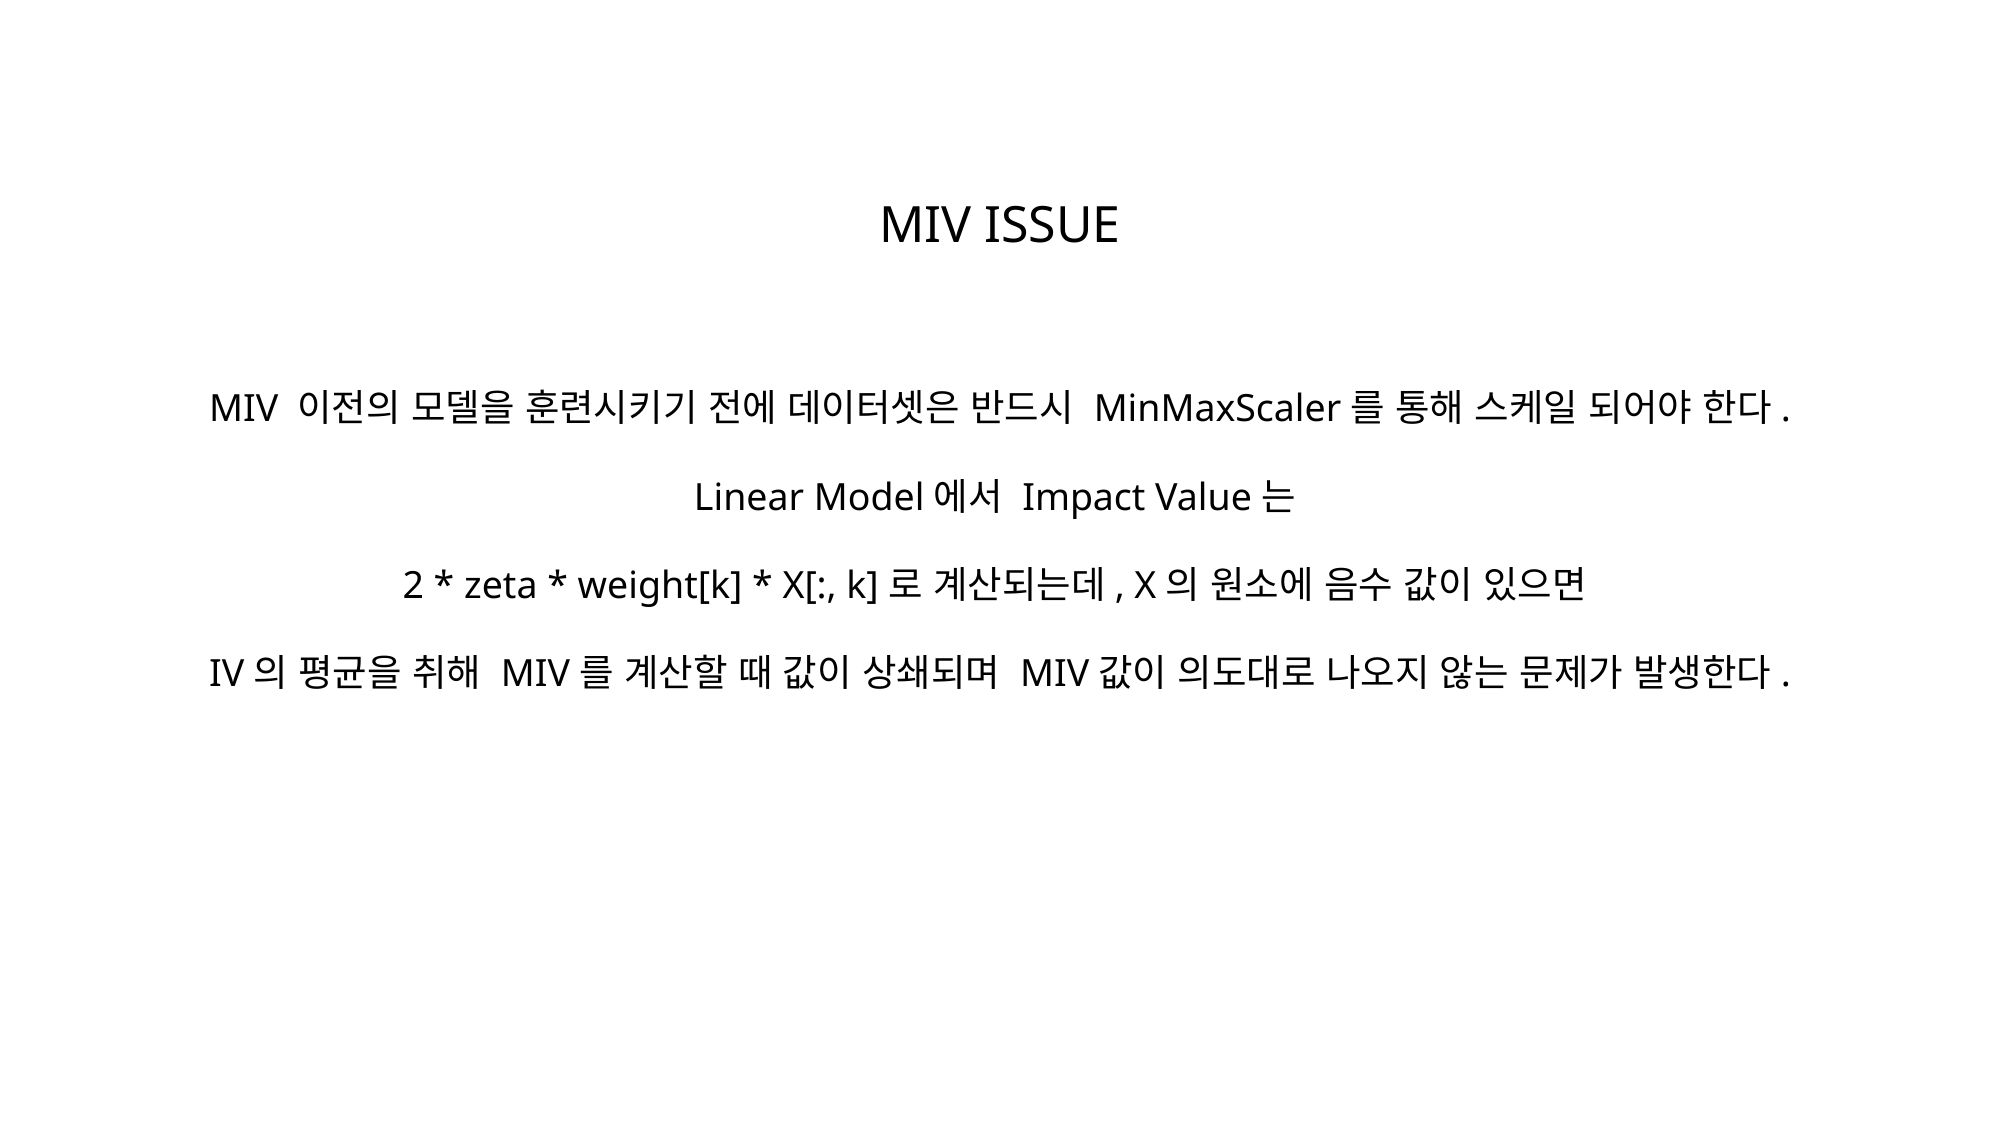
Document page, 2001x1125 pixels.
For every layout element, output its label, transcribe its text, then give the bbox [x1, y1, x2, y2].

list MIV ISSUE MIV 이전의 모델을 훈련시키기 전에 데이터셋은 반드시 MinMaxScaler를 통해 스케일 되어야 한다. Linear Model에서 Impact Value는 2 * zeta * weight[k] * X[:, k]로 계산되는데, X의 원소에 음수 값이 있으면 IV의 평균을 취해 MIV를 계산할 때 값이 상쇄되며 MIV값이 의도대로 나오지 않는 문제가 발생한다. [145, 155, 1855, 1125]
